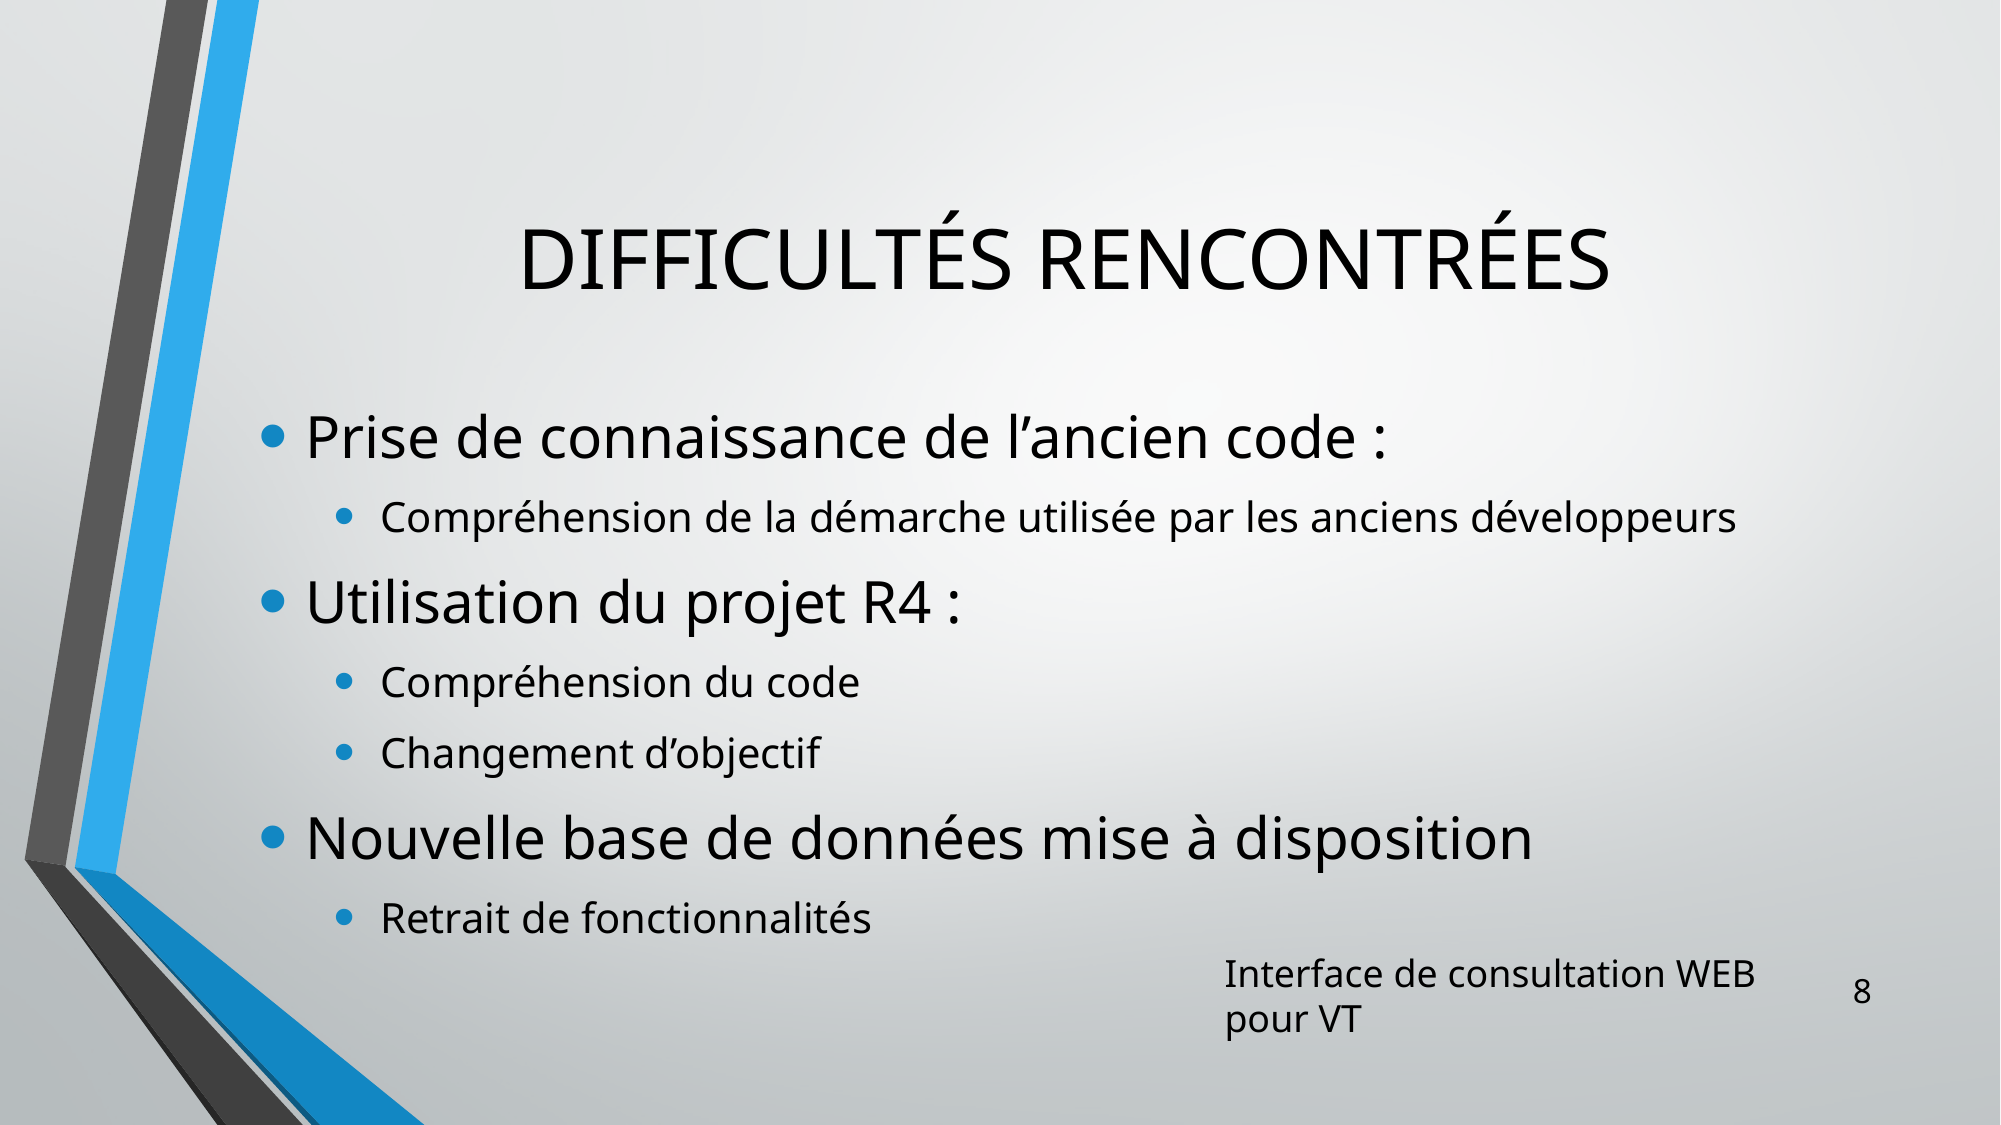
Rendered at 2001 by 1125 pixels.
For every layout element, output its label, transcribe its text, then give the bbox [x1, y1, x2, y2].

title DIFFICULTÉS RENCONTRÉES [243, 112, 1887, 343]
footer Interface de consultation WEB pour VT [1209, 965, 1842, 1025]
slide_number 8 [1796, 962, 1887, 1023]
list Prise de connaissance de l’ancien code : Compréhension de la démarche utilisée par les anciens développeurs Utilisation du projet R4 : Compréhension du code Changement d’objectif Nouvelle base de données mise à disposition Retrait de fonctionnalités [243, 343, 1887, 999]
